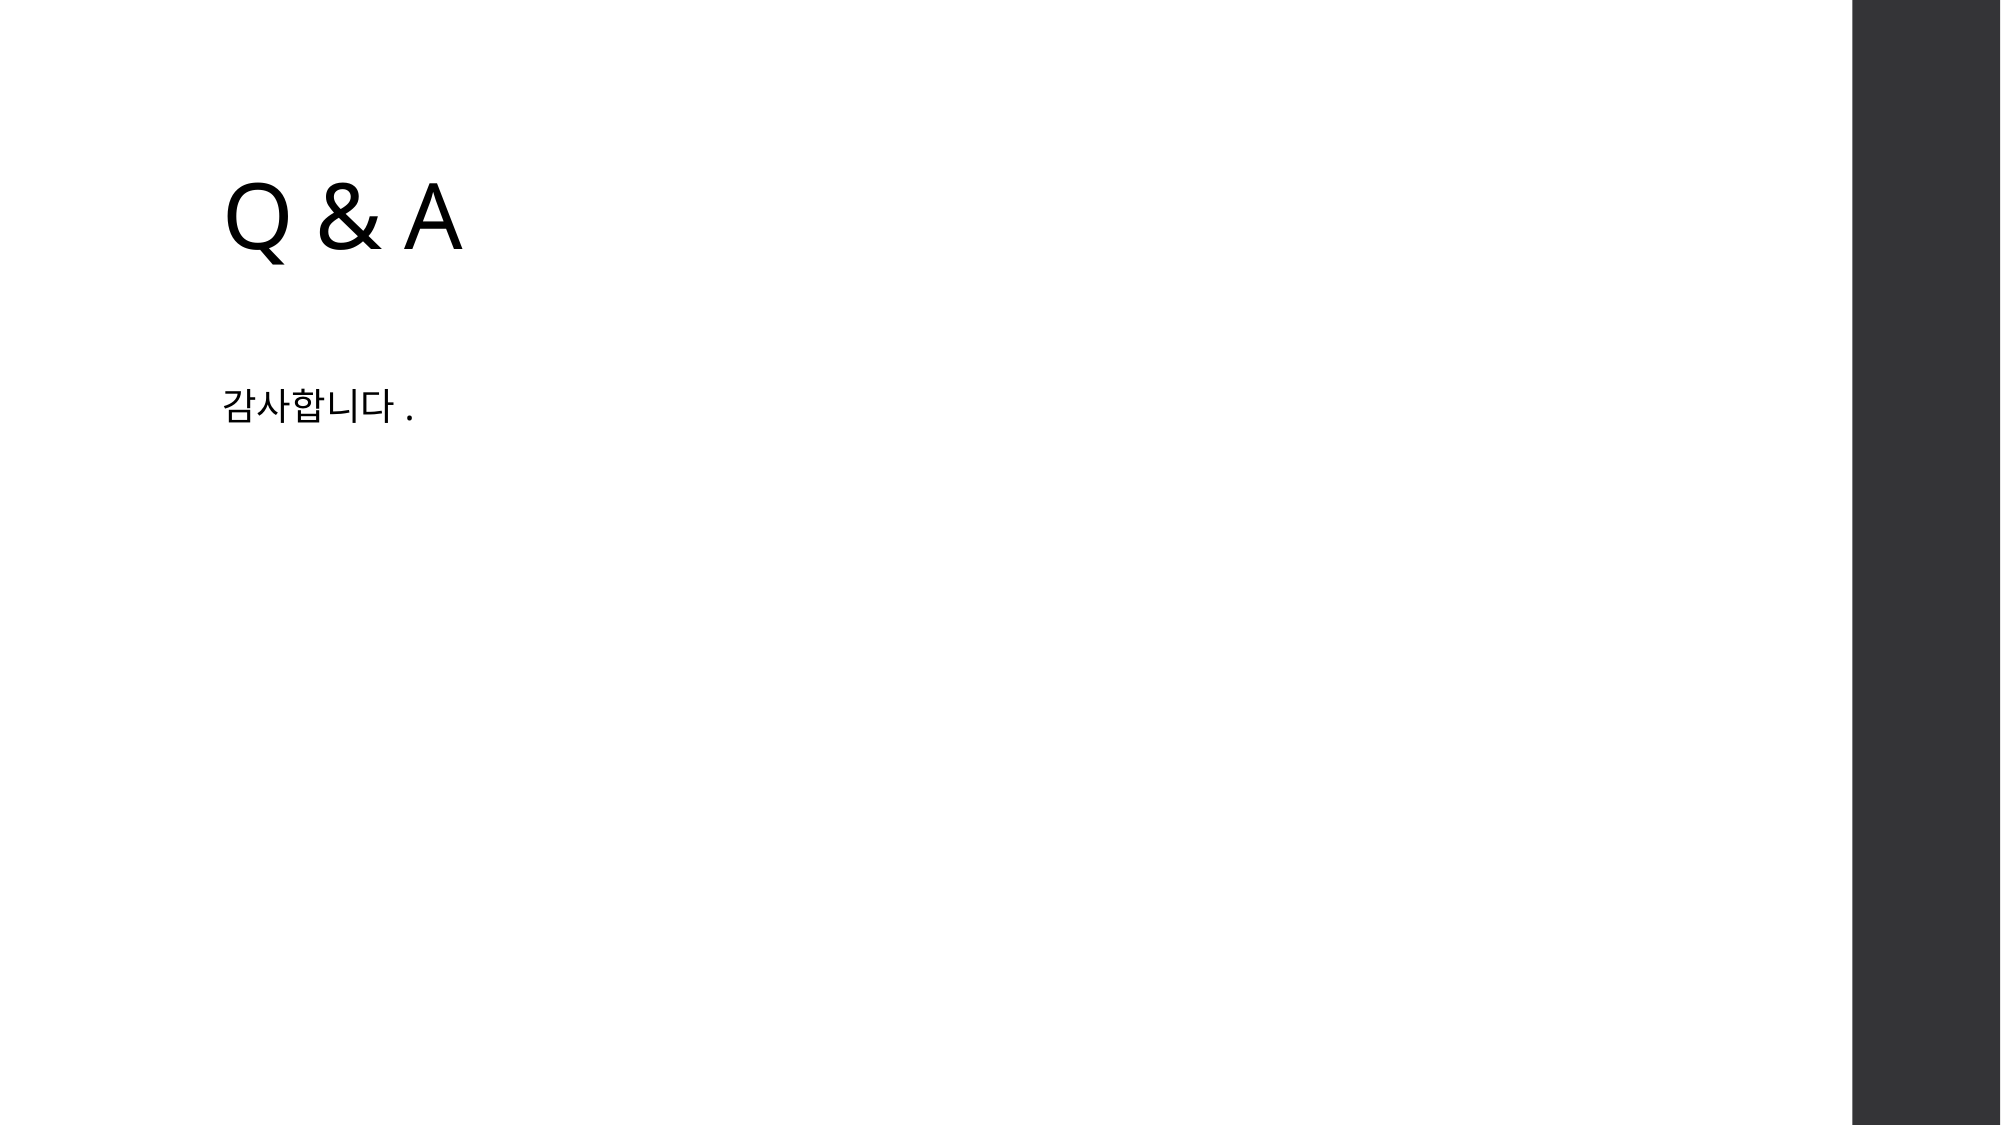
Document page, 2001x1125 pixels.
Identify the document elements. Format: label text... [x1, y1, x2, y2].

list 감사합니다. [206, 299, 1617, 1014]
title Q & A [206, 60, 1797, 278]
